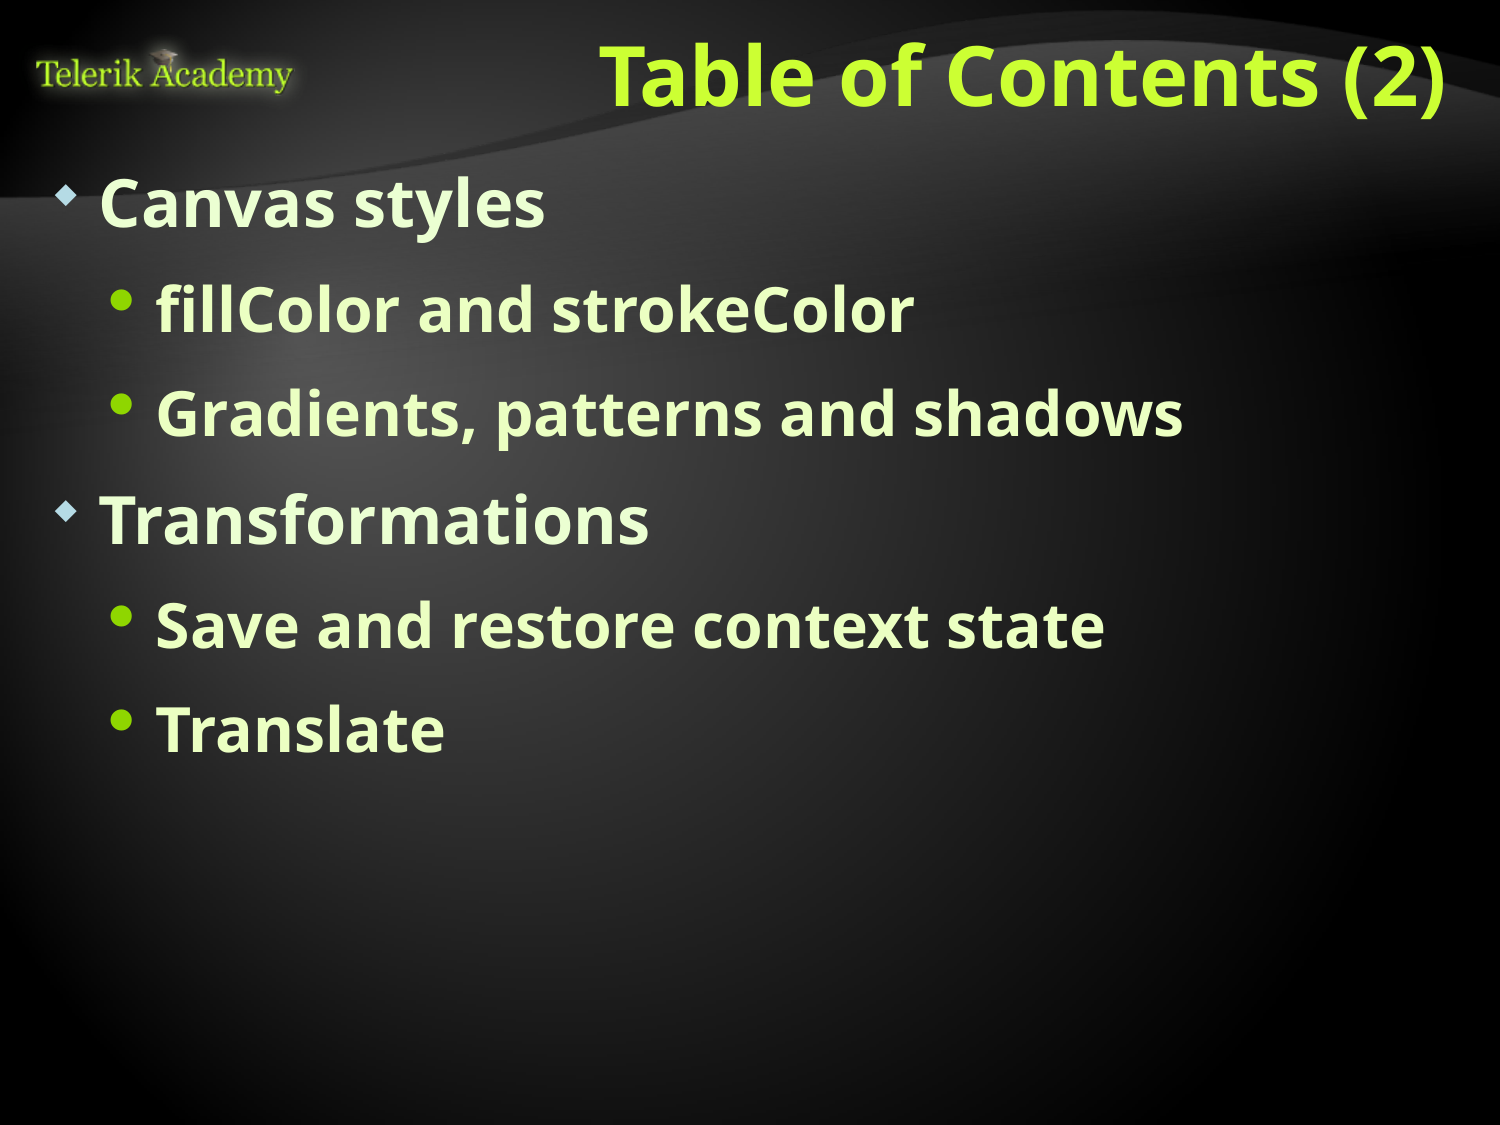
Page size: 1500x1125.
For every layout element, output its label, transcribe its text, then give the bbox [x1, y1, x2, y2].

picture [0, 0, 1500, 1125]
list Canvas styles fillColor and strokeColor Gradients, patterns and shadows Transformations Save and restore context state Translate [37, 149, 1463, 1100]
title Table of Contents (2) [300, 12, 1463, 149]
